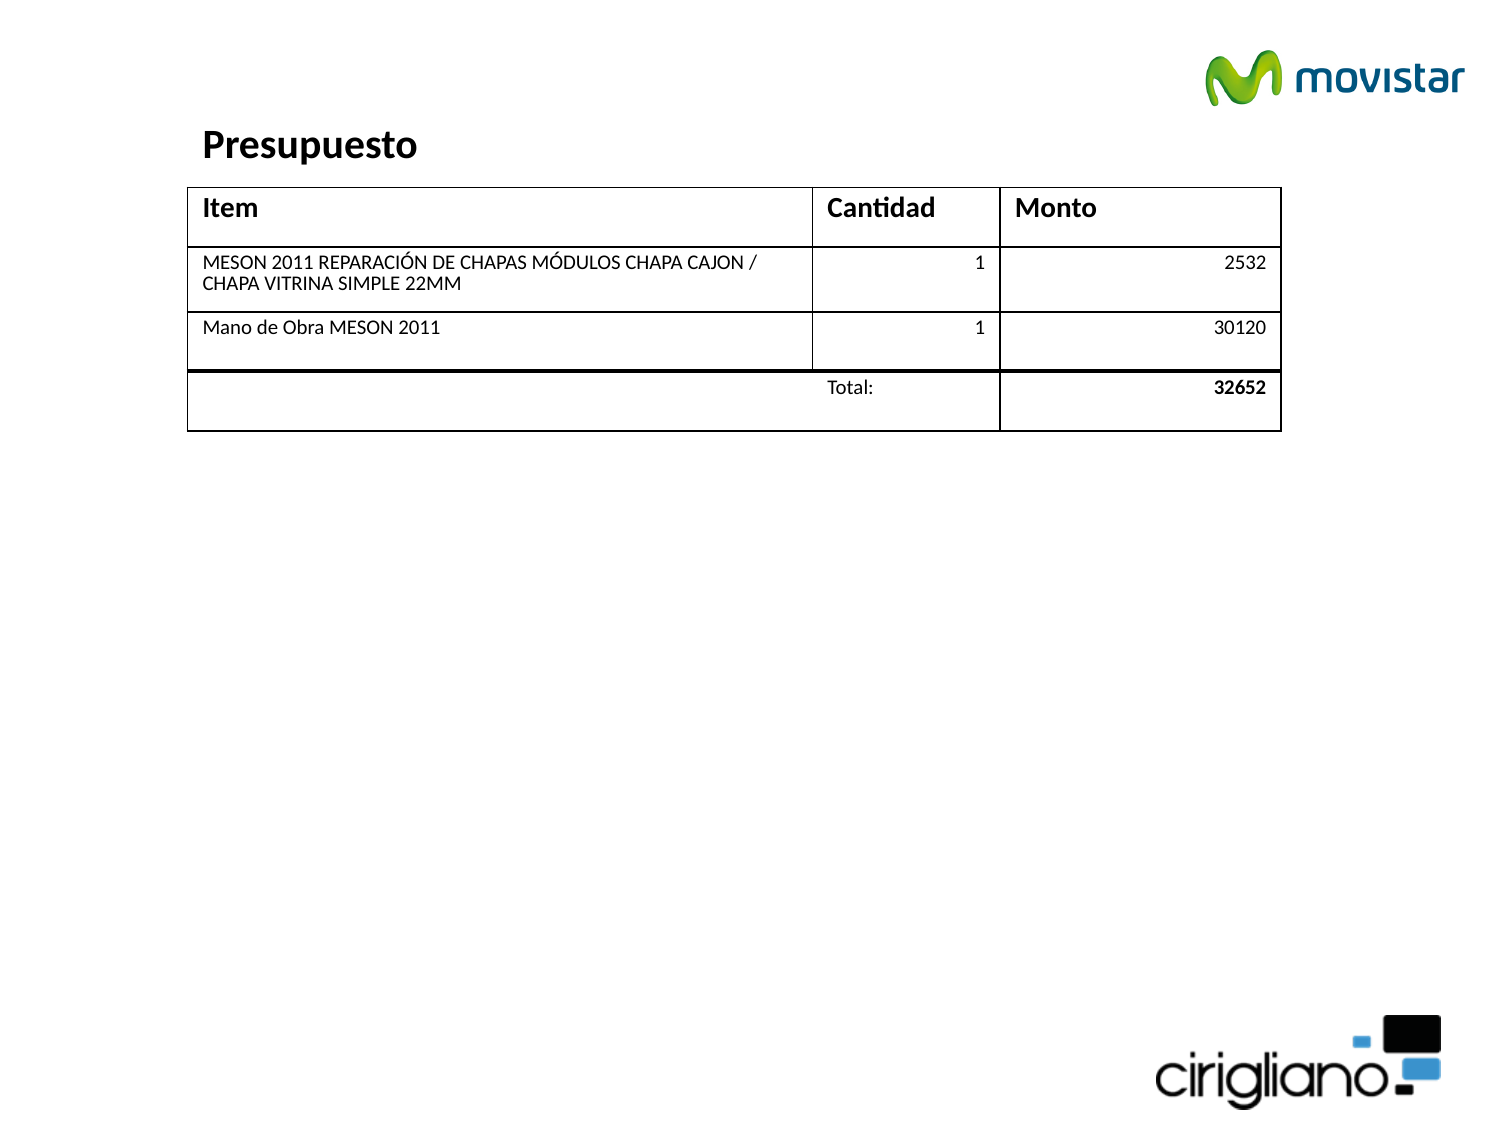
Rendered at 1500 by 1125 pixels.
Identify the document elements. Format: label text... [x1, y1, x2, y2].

table_cell Mano de Obra MESON 2011 [188, 313, 812, 369]
table_cell Total: [812, 373, 999, 430]
table_header Cantidad [813, 188, 999, 246]
table_cell 32652 [1001, 373, 1280, 430]
table_cell MESON 2011 REPARACIÓN DE CHAPAS MÓDULOS CHAPA CAJON / CHAPA VITRINA SIMPLE 22MM [188, 248, 812, 311]
picture [1155, 1015, 1441, 1110]
table_header Item [188, 188, 812, 246]
table_cell 30120 [1001, 313, 1280, 369]
text_box Presupuesto [187, 109, 1125, 175]
table_cell [188, 373, 812, 430]
table_header Monto [1001, 188, 1280, 246]
table_cell 1 [813, 248, 999, 311]
table_cell 1 [813, 313, 999, 369]
table_cell 2532 [1001, 248, 1280, 311]
picture [1171, 15, 1499, 141]
